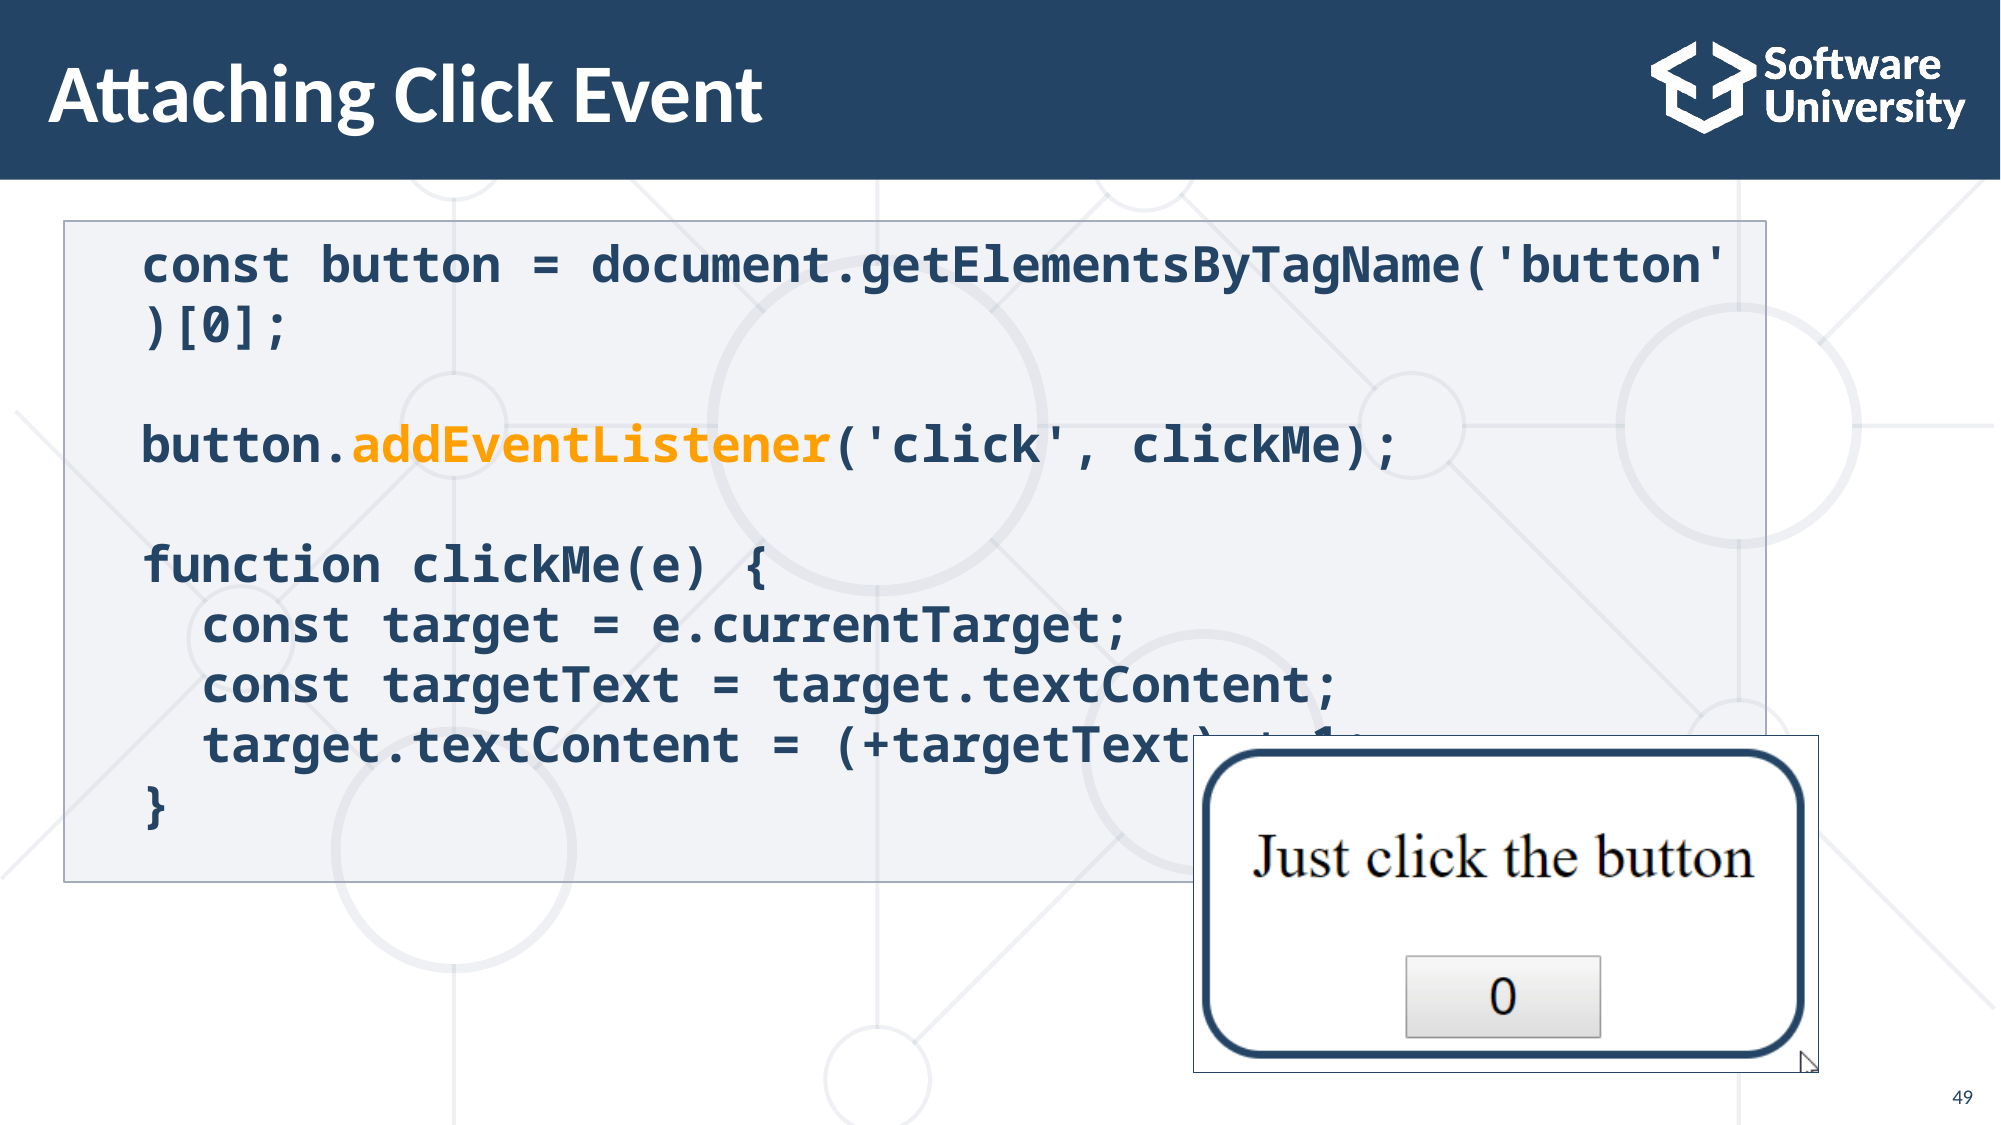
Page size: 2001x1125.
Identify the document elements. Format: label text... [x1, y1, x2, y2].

picture [1192, 735, 1819, 1074]
picture [1651, 41, 1966, 134]
title Attaching Click Event [31, 16, 1625, 162]
list const button = document.getElementsByTagName('button')[0]; button.addEventListener('click', clickMe); function clickMe(e) { const target = e.currentTarget; const targetText = target.textContent; target.textContent = (+targetText) + 1; } [64, 220, 1766, 883]
slide_number 49 [1927, 1067, 1989, 1117]
